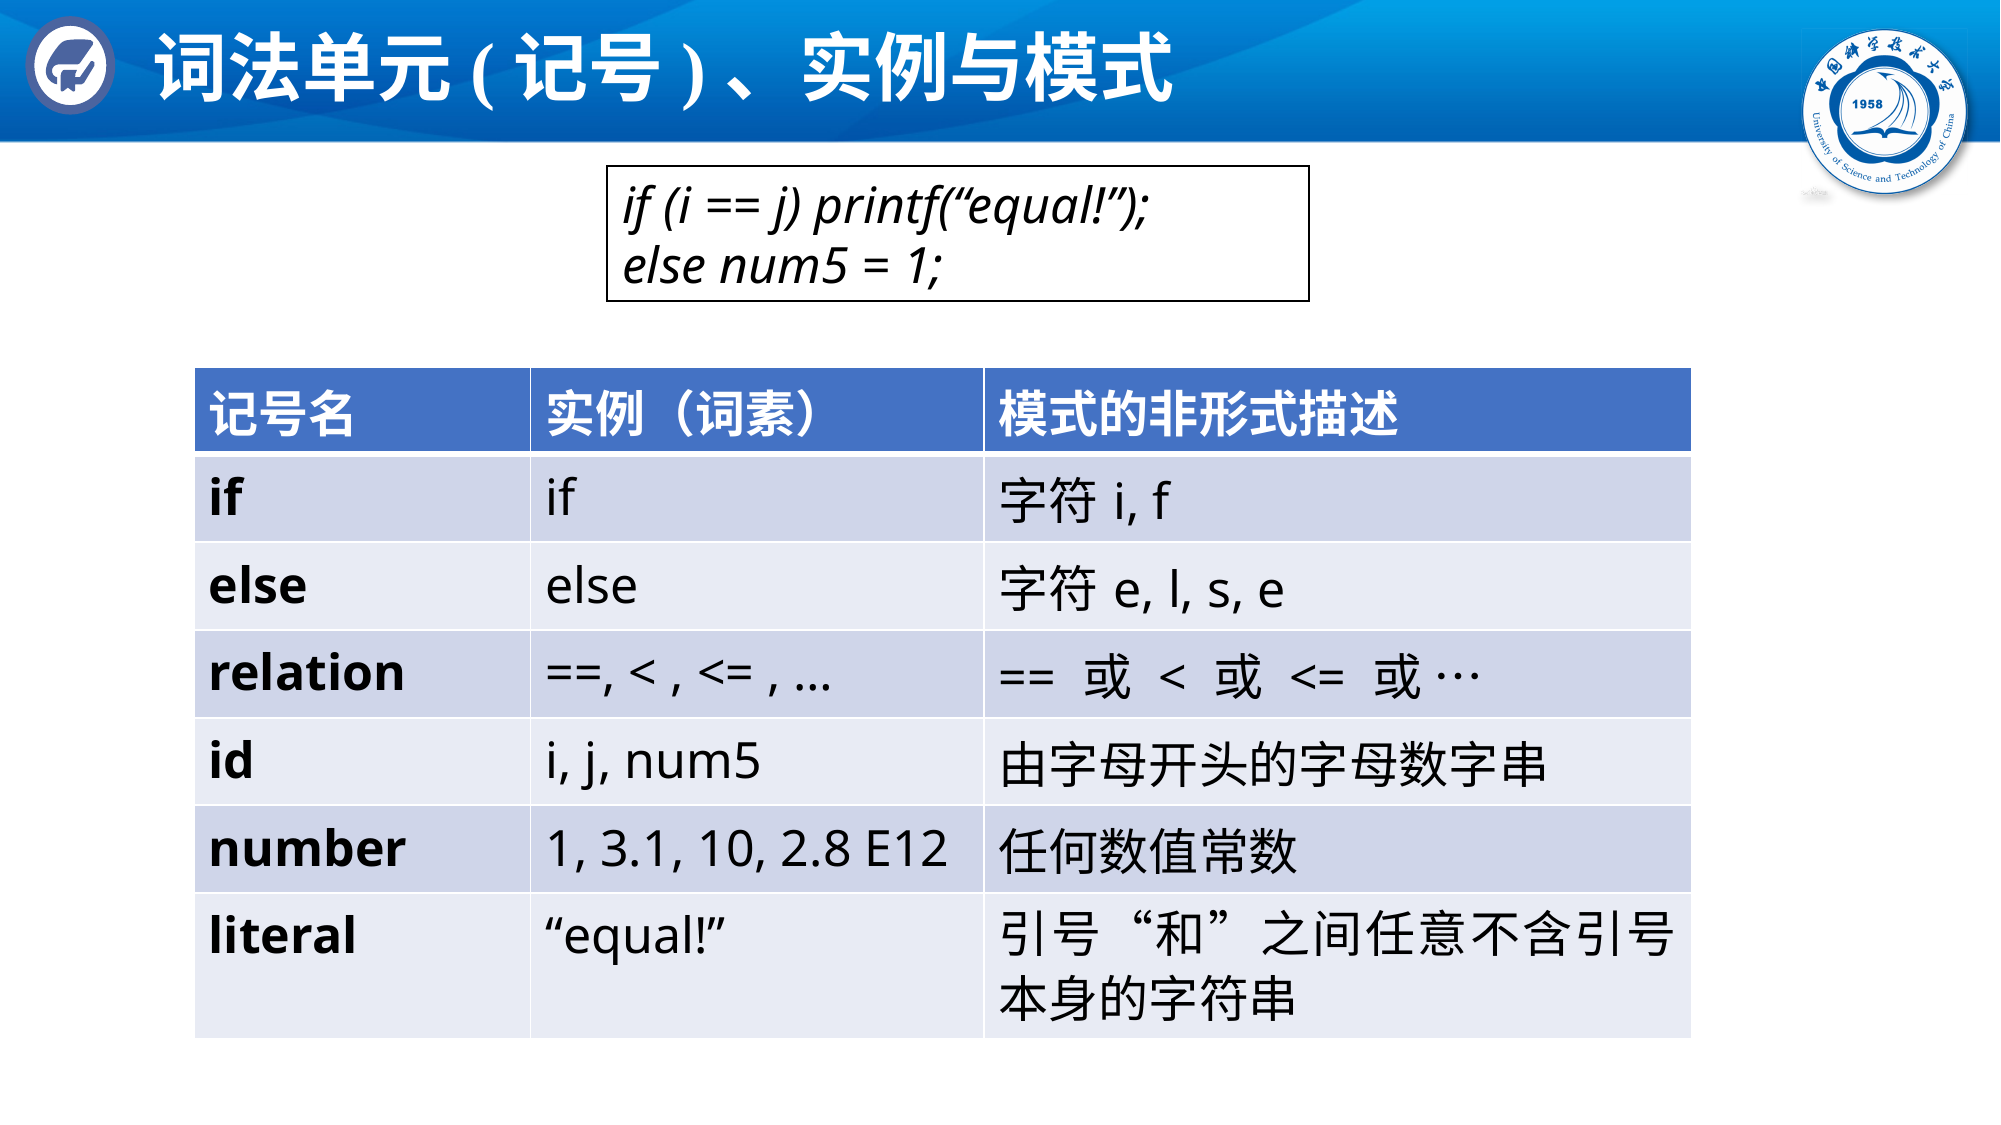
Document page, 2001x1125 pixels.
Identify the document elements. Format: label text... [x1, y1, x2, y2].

table_header 模式的非形式描述 [985, 368, 1691, 451]
table_cell else [195, 543, 530, 629]
text_box if (i == j) printf(“equal!”); else num5 = 1; [606, 165, 1310, 302]
table_cell 字符i, f [985, 457, 1691, 541]
table_header 记号名 [195, 368, 530, 451]
picture [0, 0, 2000, 204]
table_cell if [195, 457, 530, 541]
table_cell 引号“和”之间任意不含引号本身的字符串 [985, 894, 1691, 1038]
table_cell if [531, 457, 983, 541]
table_cell else [531, 543, 983, 629]
table_cell “equal!” [531, 894, 983, 1038]
table_cell literal [195, 894, 530, 1038]
table_cell 任何数值常数 [985, 806, 1691, 892]
table_cell 1, 3.1, 10, 2.8 E12 [531, 806, 983, 892]
table_cell 字符e, l, s, e [985, 543, 1691, 629]
table_cell == 或 < 或 <= 或 … [985, 631, 1691, 717]
table_cell 由字母开头的字母数字串 [985, 719, 1691, 804]
table_cell i, j, num5 [531, 719, 983, 804]
table_cell ==, < , <= , … [531, 631, 983, 717]
title 词法单元(记号)、实例与模式 [137, 10, 1707, 132]
table_cell number [195, 806, 530, 892]
table_cell id [195, 719, 530, 804]
table_header 实例（词素） [531, 368, 983, 451]
table_cell relation [195, 631, 530, 717]
